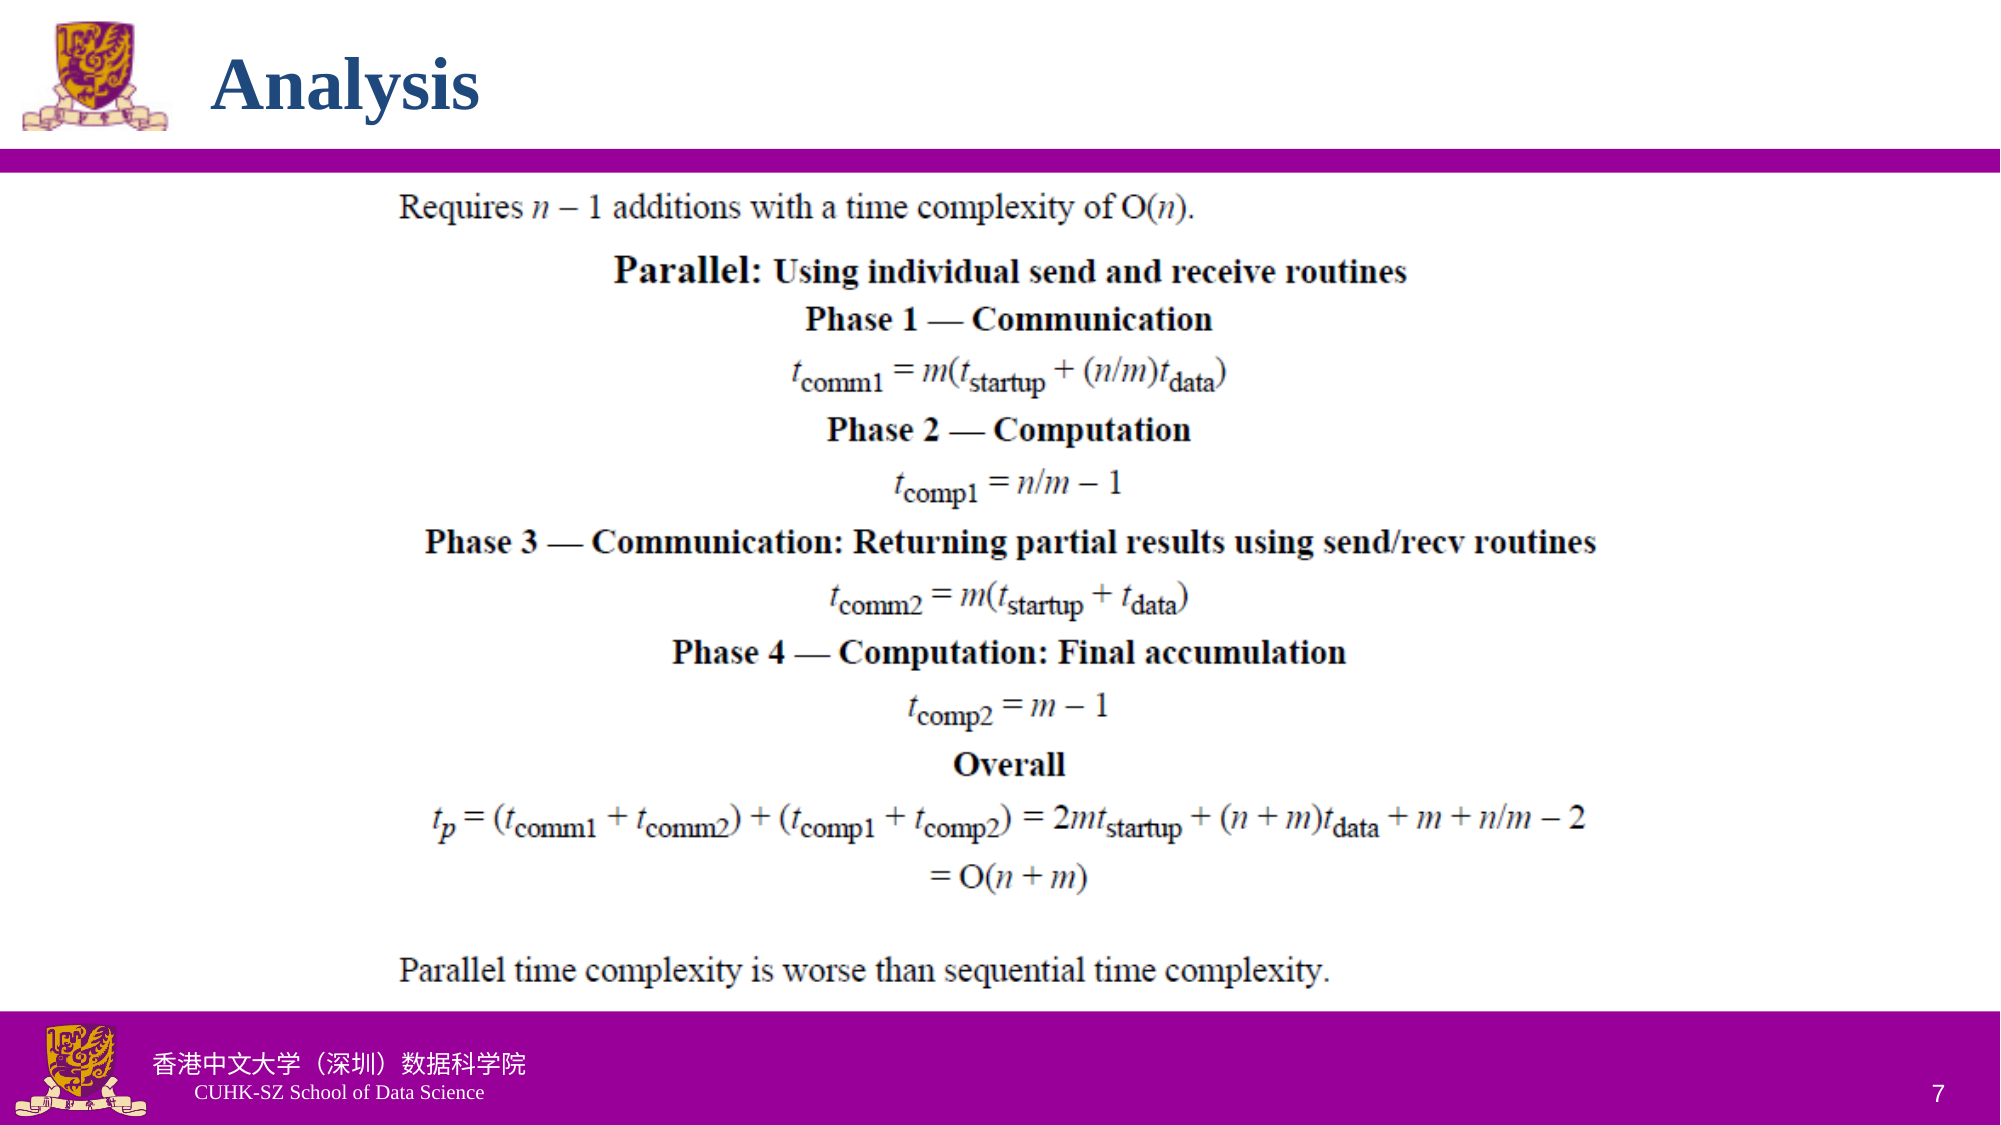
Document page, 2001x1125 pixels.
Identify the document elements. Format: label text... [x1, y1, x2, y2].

picture [14, 1023, 149, 1117]
slide_number 7 [1493, 1070, 1961, 1125]
picture [380, 183, 1645, 999]
title Analysis [194, 30, 1693, 130]
picture [21, 20, 173, 131]
